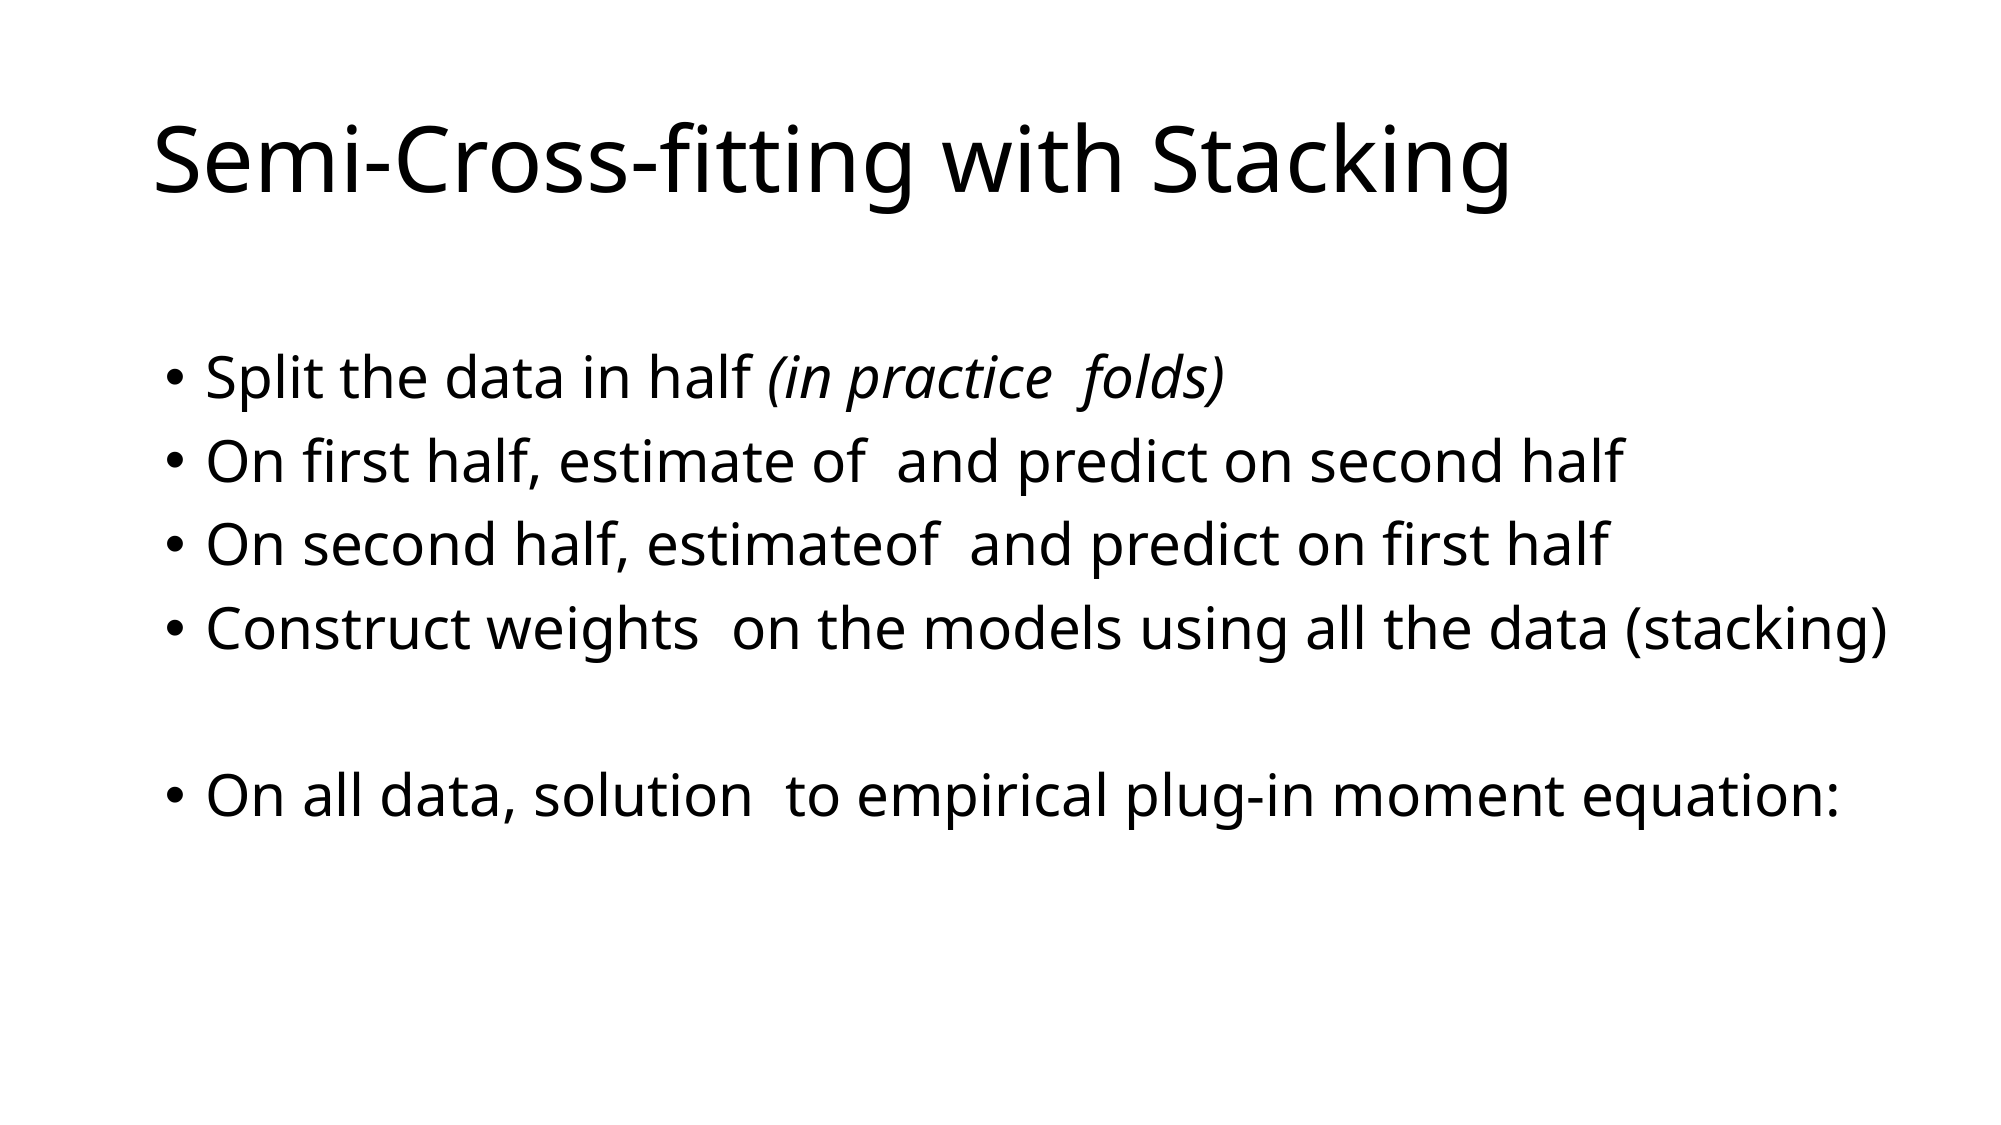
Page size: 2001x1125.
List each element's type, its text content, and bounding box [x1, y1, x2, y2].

title Semi-Cross-fitting with Stacking [137, 53, 1863, 272]
